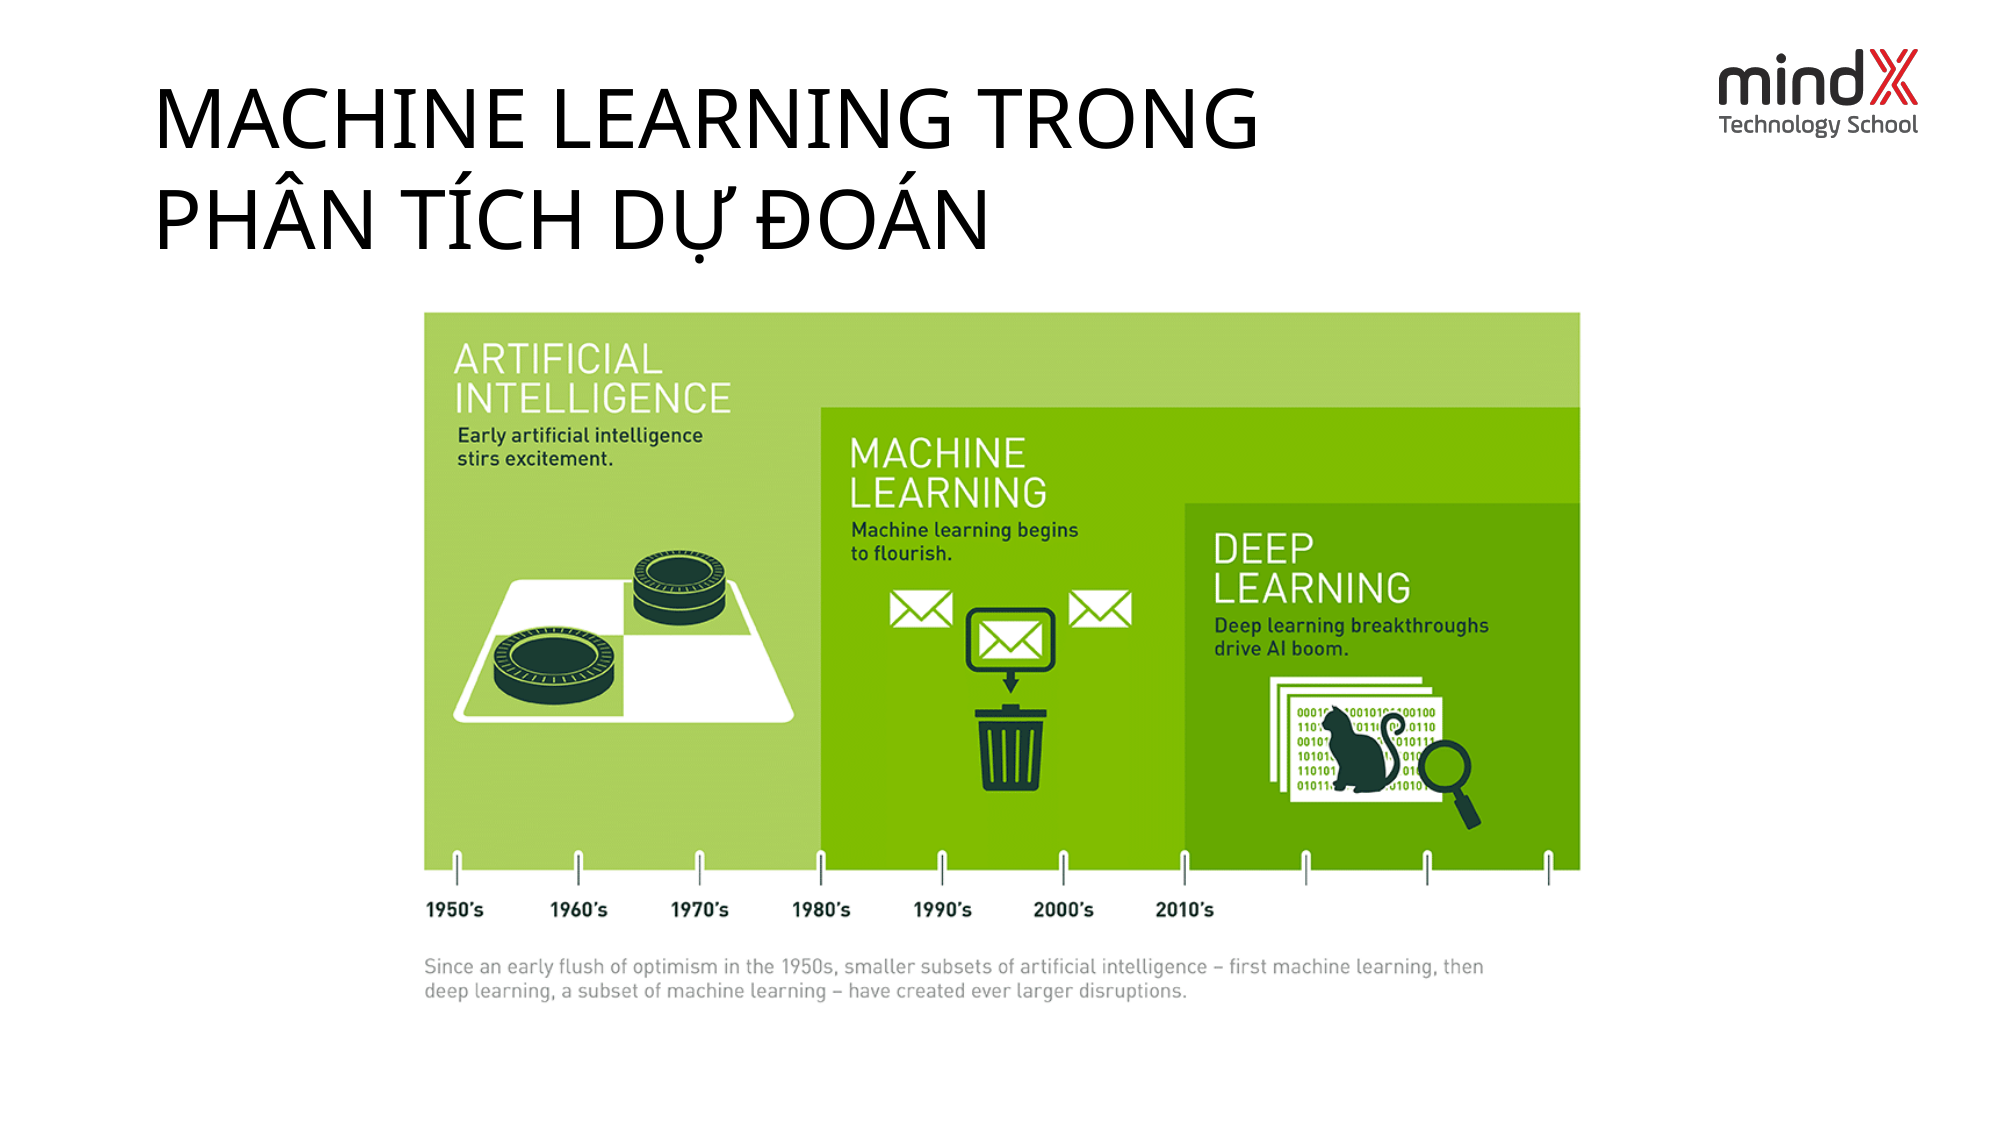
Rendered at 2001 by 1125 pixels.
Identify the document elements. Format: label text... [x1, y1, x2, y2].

title MACHINE LEARNING TRONG PHÂN TÍCH DỰ ĐOÁN [137, 59, 1863, 278]
picture [1719, 49, 1918, 138]
picture [372, 251, 1628, 1050]
